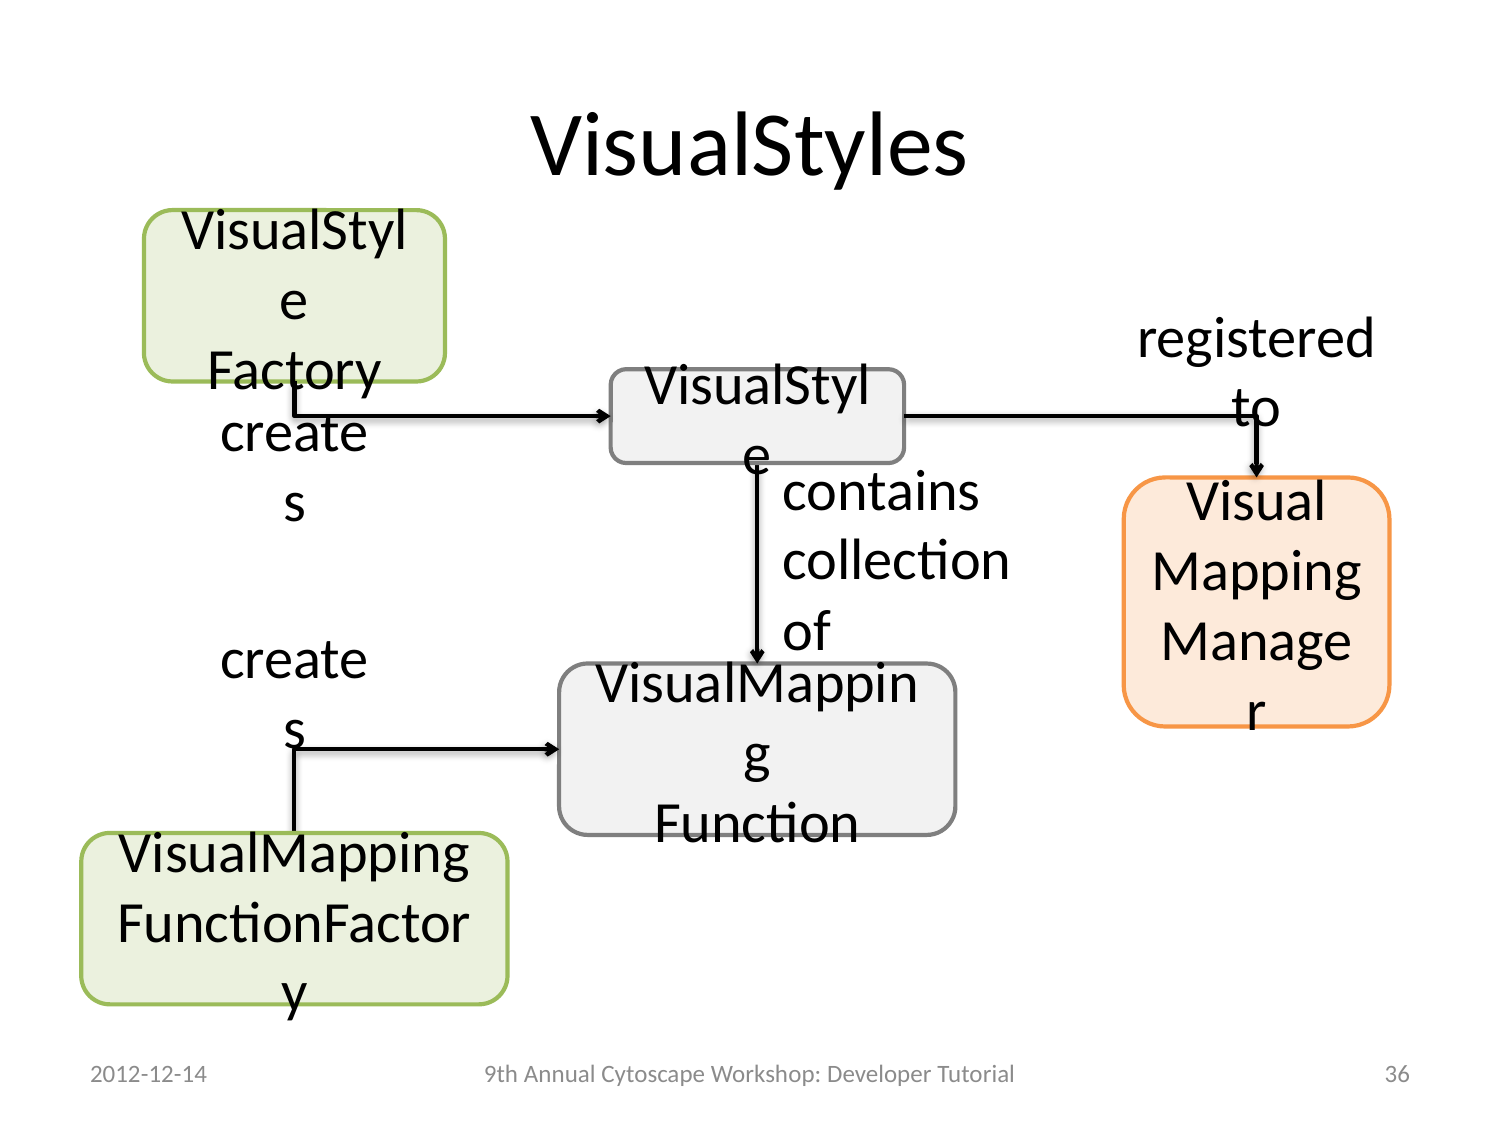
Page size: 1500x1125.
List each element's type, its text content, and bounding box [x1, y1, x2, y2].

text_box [187, 368, 905, 512]
slide_number 36 [1074, 1042, 1425, 1103]
footer 9th Annual Cytoscape Workshop: Developer Tutorial [425, 1042, 1074, 1103]
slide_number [75, 1042, 425, 1103]
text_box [73, 642, 554, 1006]
text_box VisualStyle Factory [141, 207, 448, 384]
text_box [551, 521, 1099, 837]
title VisualStyles [75, 45, 1425, 233]
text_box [910, 320, 1430, 728]
